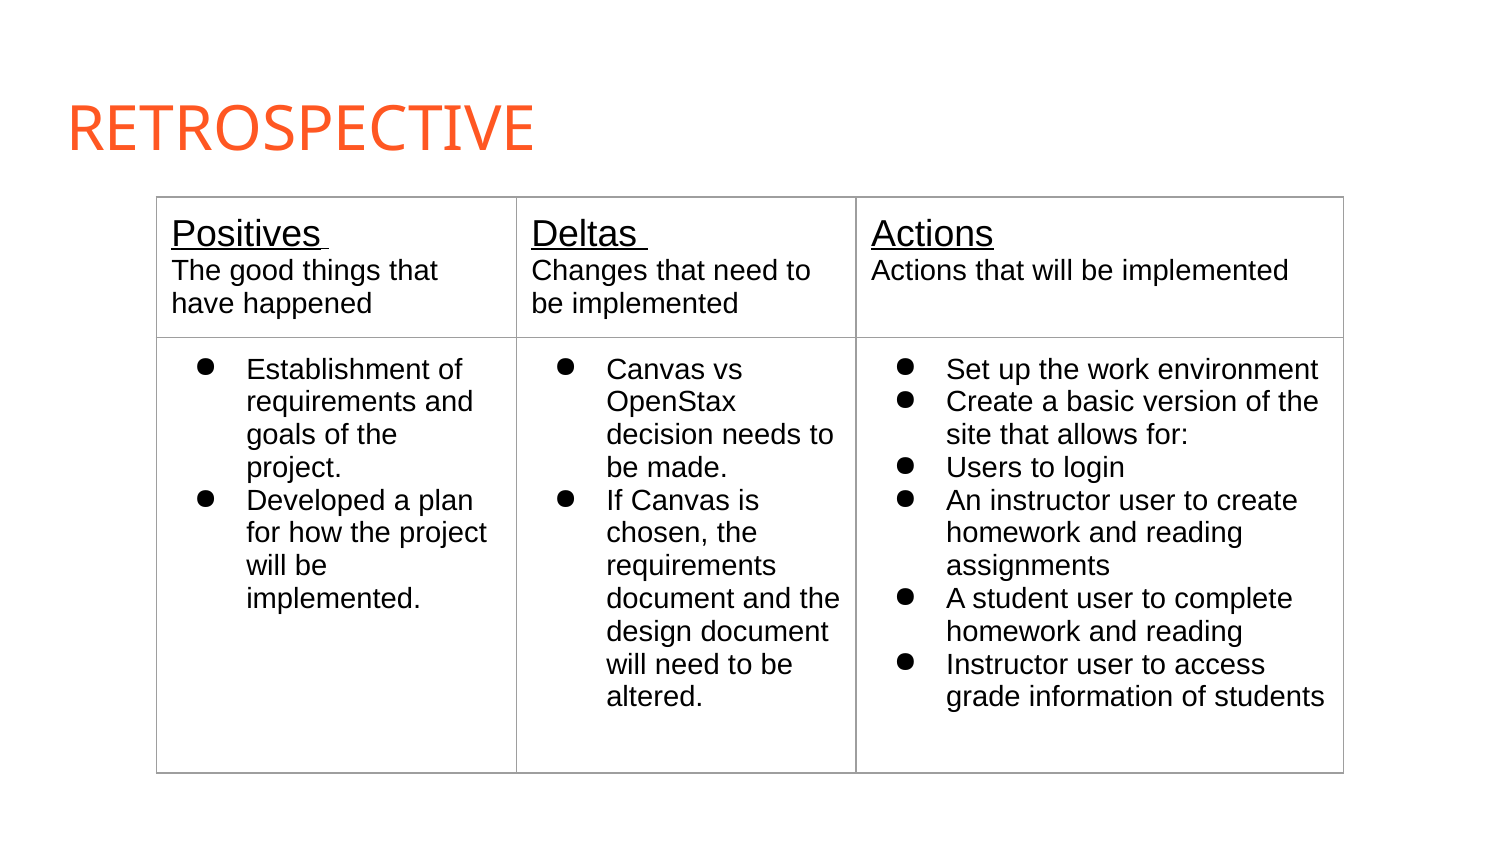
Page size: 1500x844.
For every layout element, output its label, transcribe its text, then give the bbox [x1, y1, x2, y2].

title RETROSPECTIVE [51, 72, 1449, 167]
table_cell Set up the work environment Create a basic version of the site that allows for: Users to login An instructor user to create homework and reading assignments A student user to complete homework and reading Instructor user to access grade information of students [857, 338, 1343, 772]
table_cell Establishment of requirements and goals of the project. Developed a plan for how the project will be implemented. [157, 338, 516, 772]
table_header Actions Actions that will be implemented [857, 198, 1343, 337]
table_header Deltas Changes that need to be implemented [517, 198, 855, 337]
table_cell Canvas vs OpenStax decision needs to be made. If Canvas is chosen, the requirements document and the design document will need to be altered. [517, 338, 855, 772]
table_header Positives The good things that have happened [157, 198, 516, 337]
